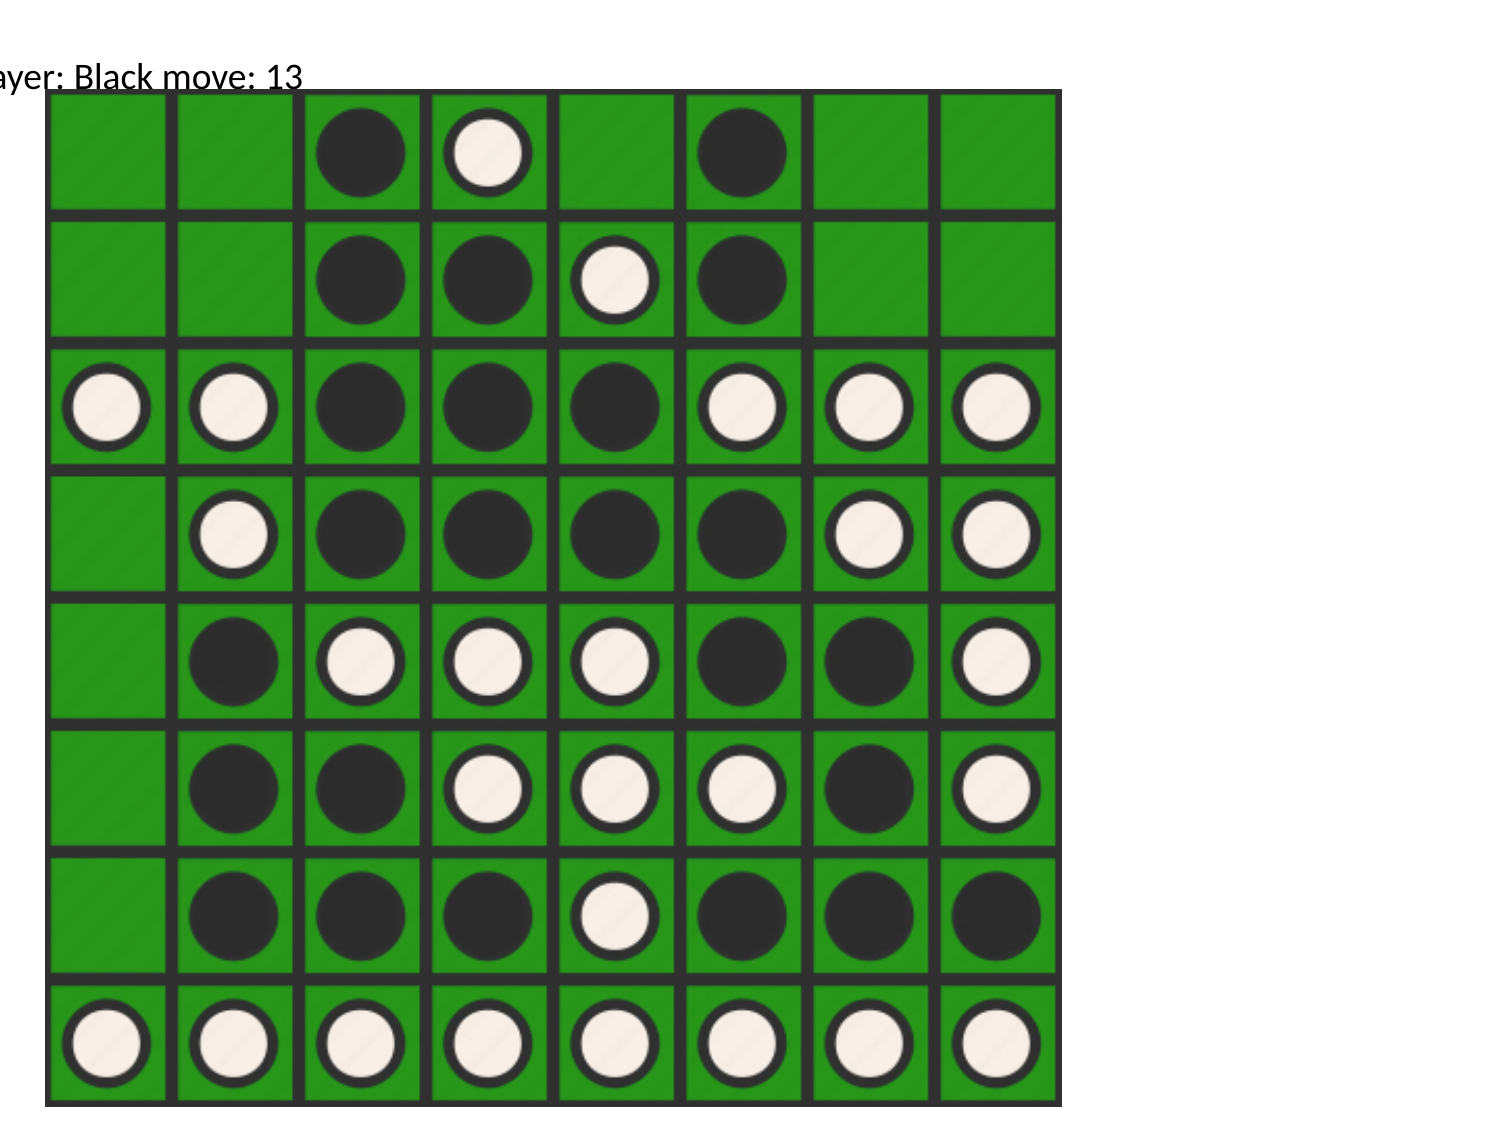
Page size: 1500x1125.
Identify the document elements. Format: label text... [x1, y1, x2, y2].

text_box turn: 47 player: Black move: 13 [0, 44, 319, 105]
picture [44, 89, 1062, 1107]
